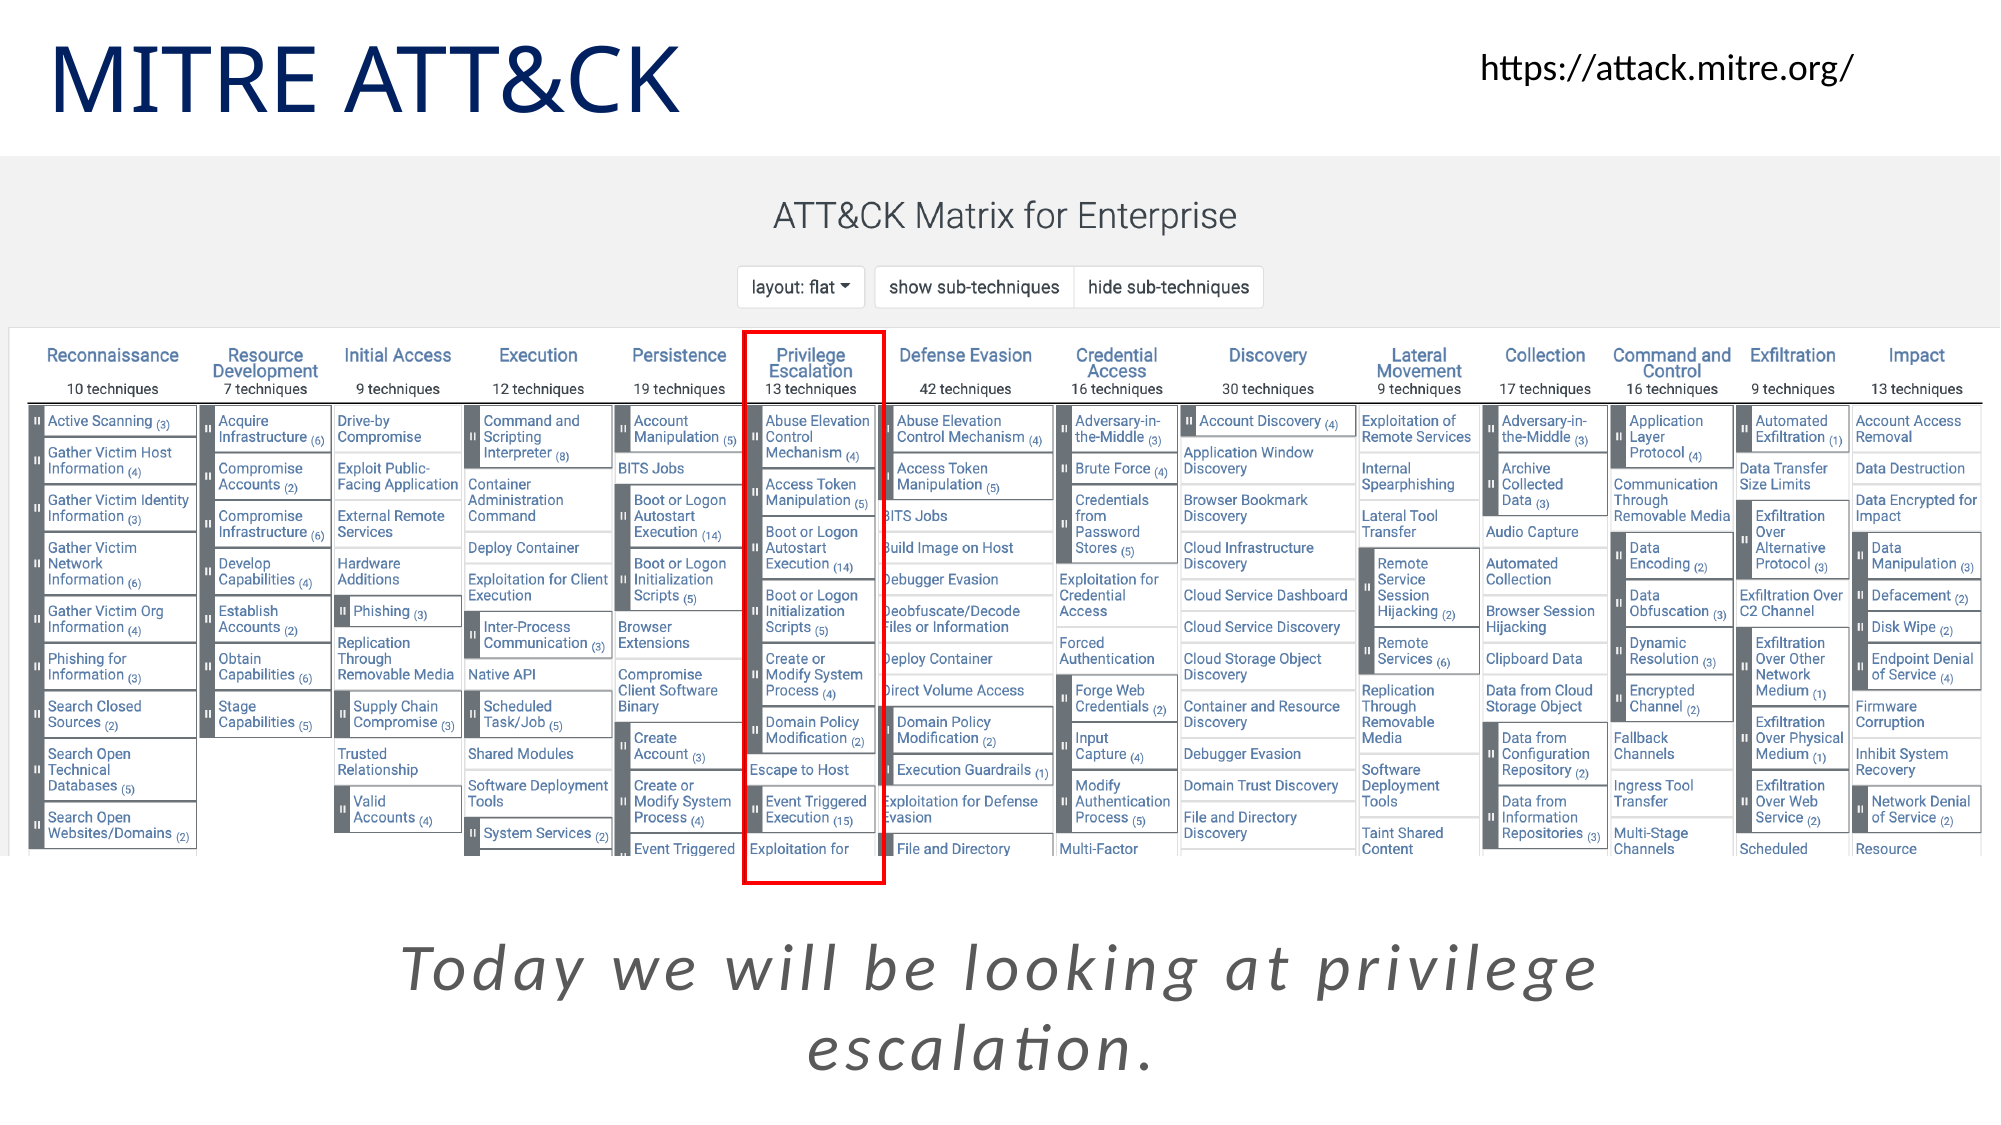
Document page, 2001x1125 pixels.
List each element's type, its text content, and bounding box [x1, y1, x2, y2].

text_box Today we will be looking at privilege escalation. [239, 916, 1766, 1091]
text_box [742, 856, 886, 885]
title MITRE ATT&CK [32, 0, 1758, 156]
text_box https://attack.mitre.org/ [1342, 35, 2000, 95]
picture [0, 156, 2000, 856]
